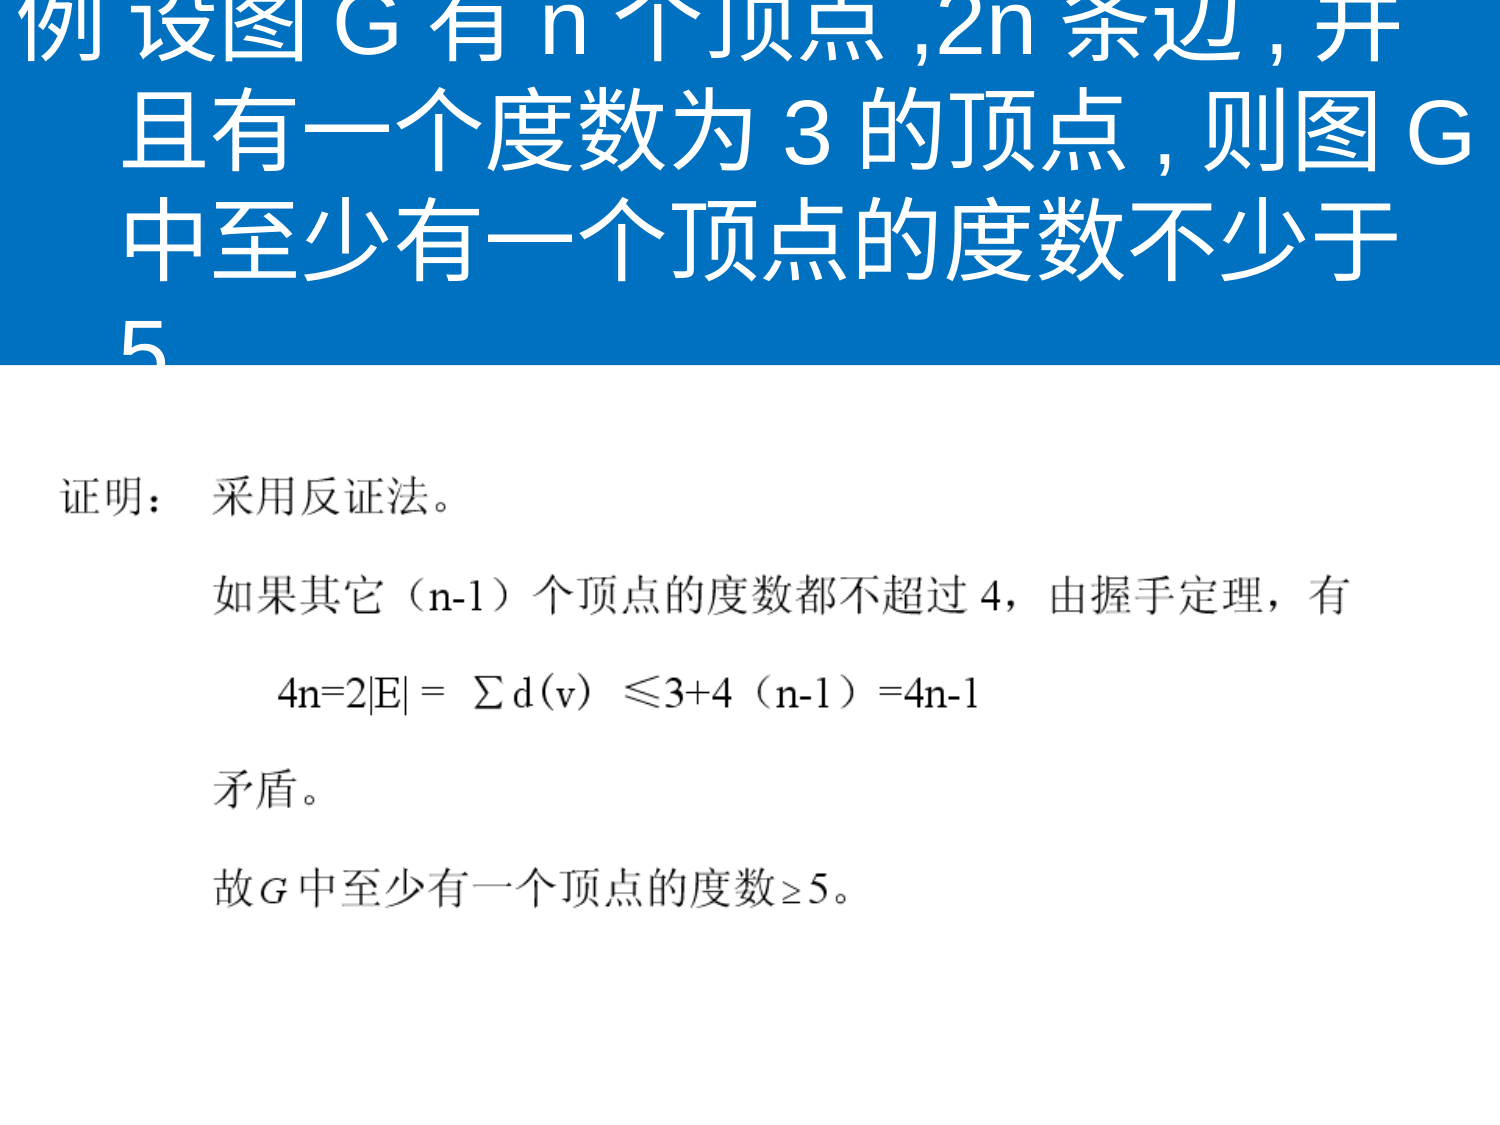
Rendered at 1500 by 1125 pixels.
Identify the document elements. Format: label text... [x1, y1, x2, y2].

picture [40, 457, 1395, 938]
title 例 设图G有n个顶点,2n条边,并且有一个度数为3的顶点,则图G中至少有一个顶点的度数不少于5. [0, 0, 1500, 366]
